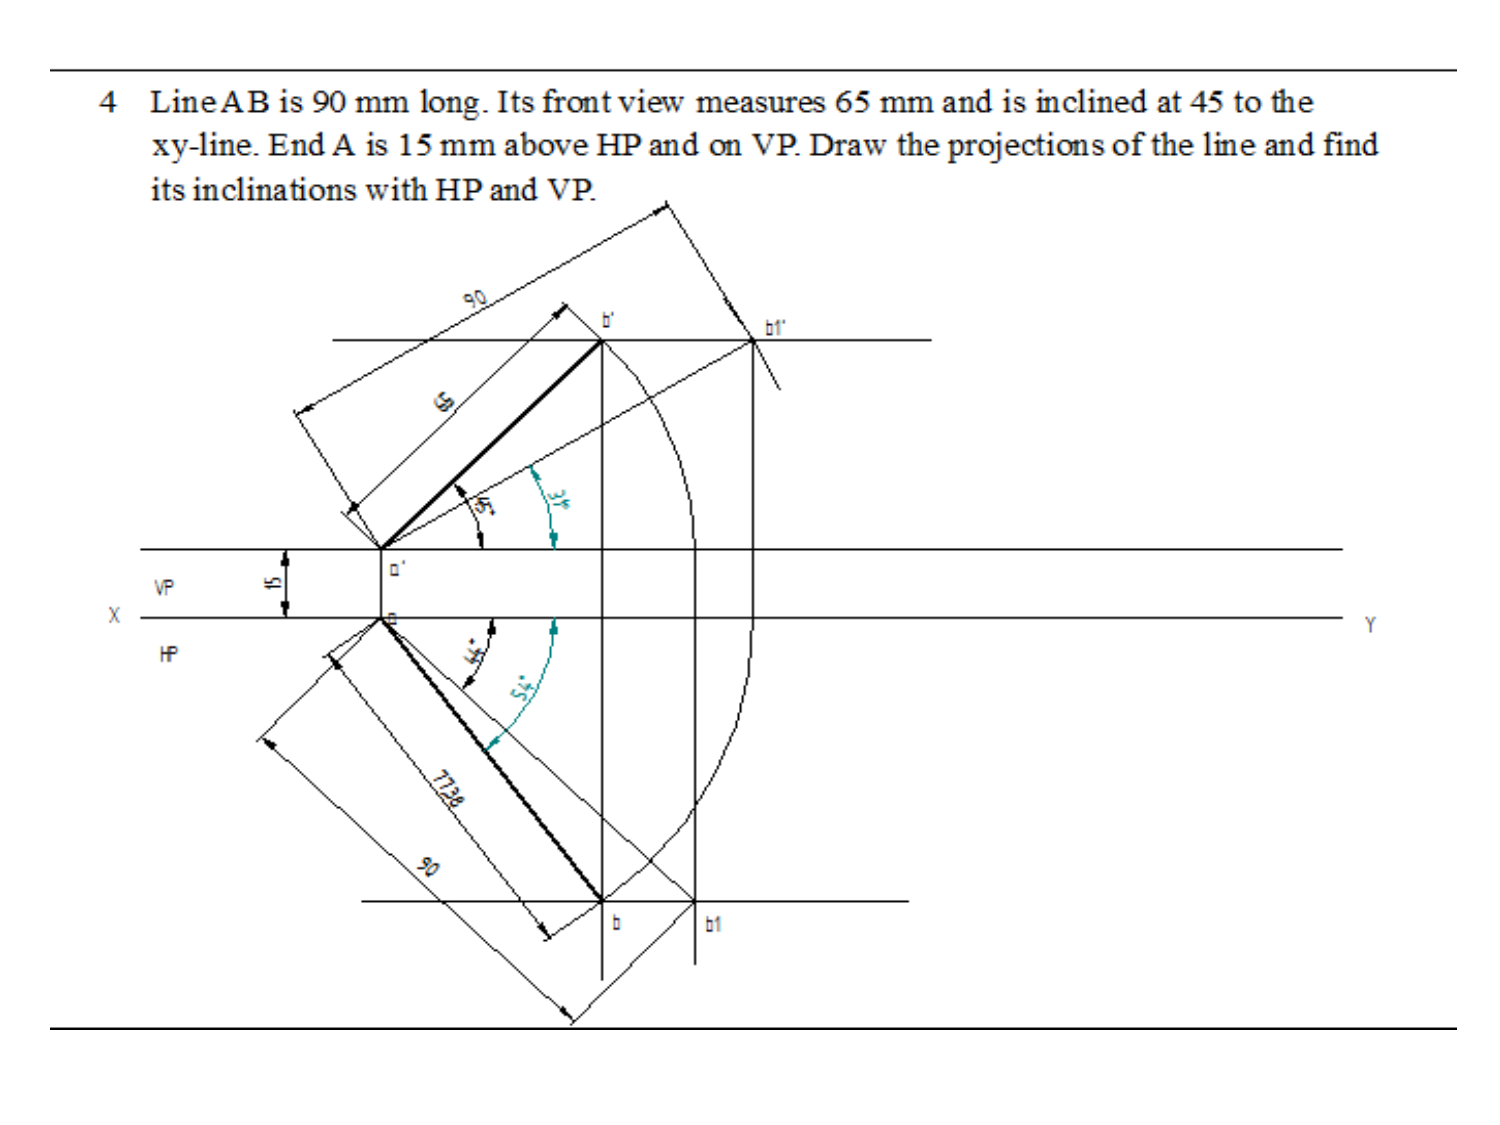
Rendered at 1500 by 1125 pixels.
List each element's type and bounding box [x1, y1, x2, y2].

picture [49, 62, 1457, 1031]
